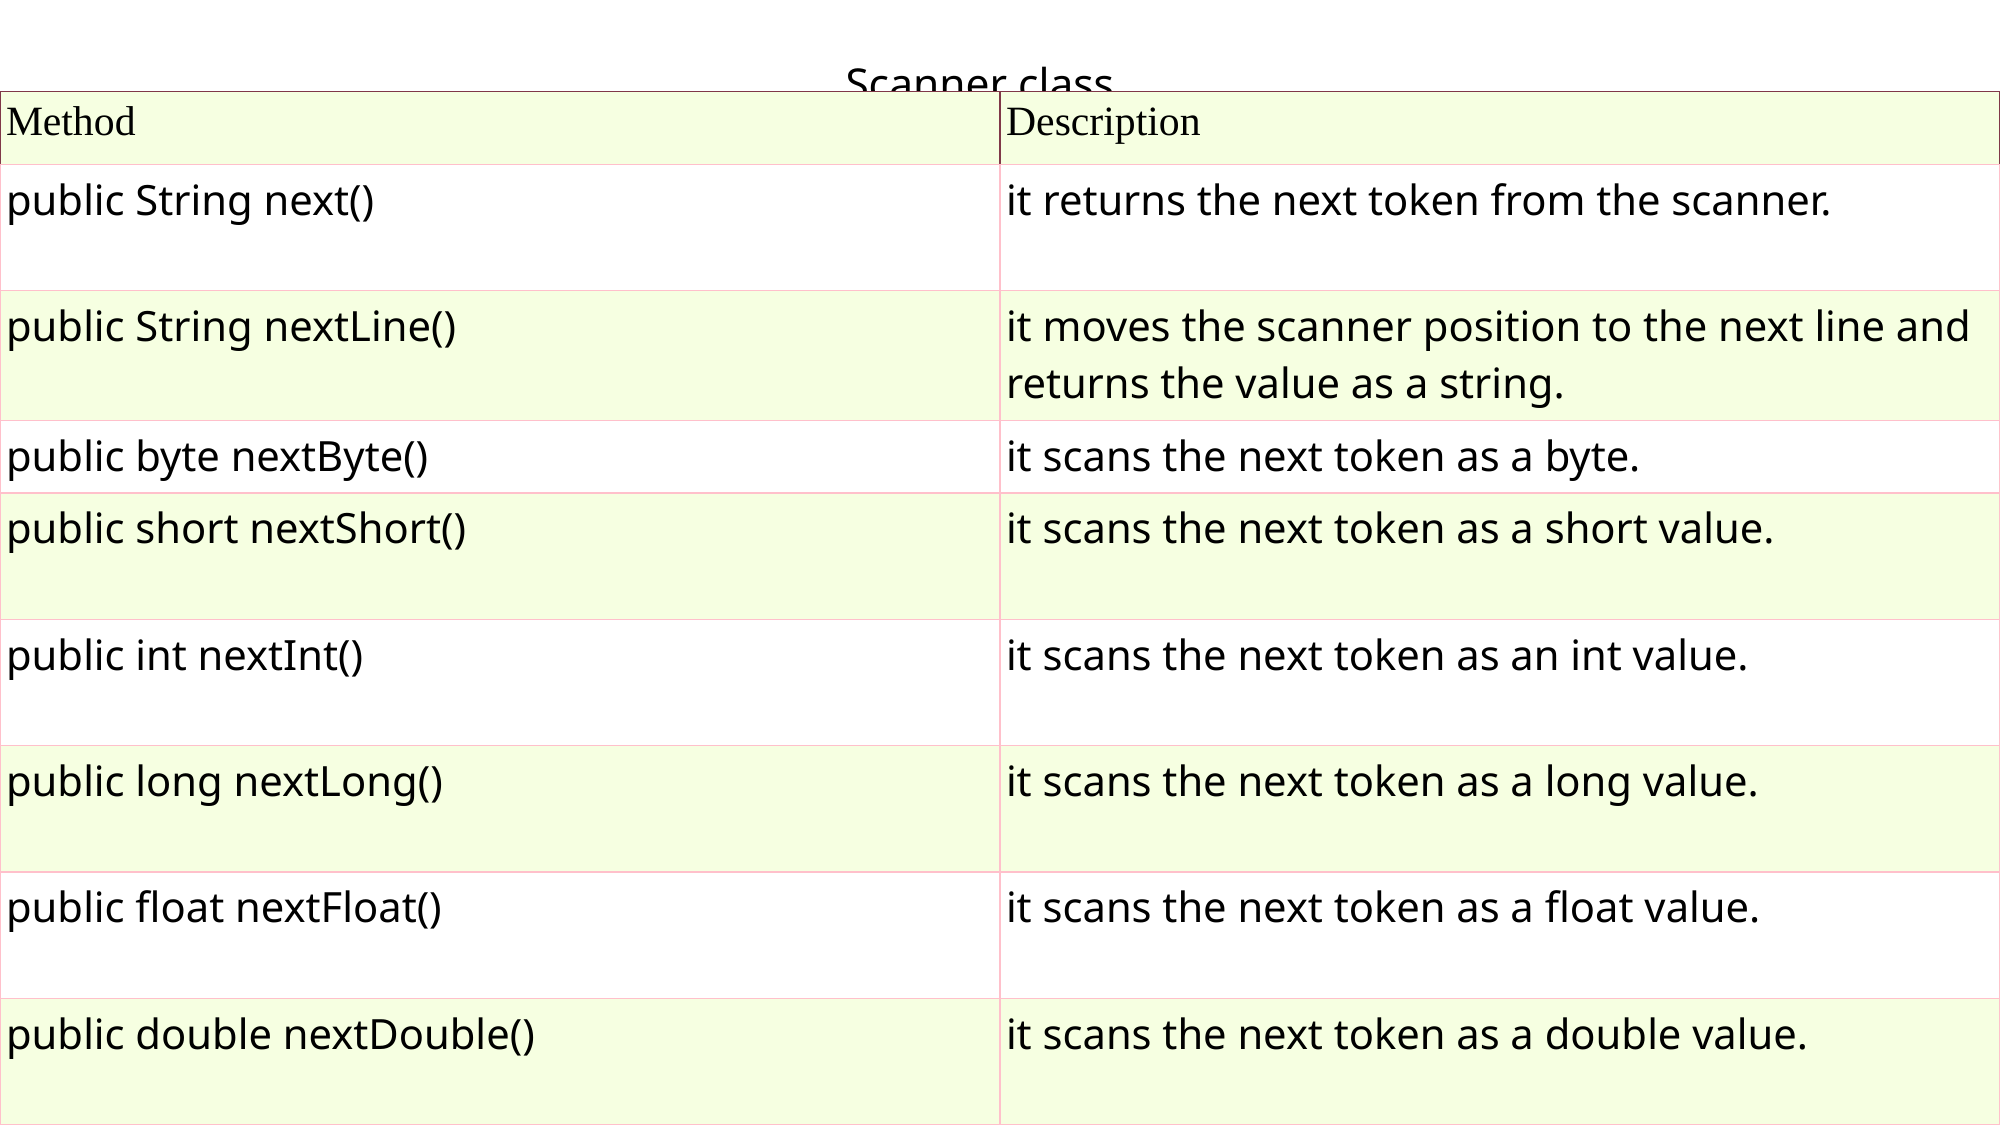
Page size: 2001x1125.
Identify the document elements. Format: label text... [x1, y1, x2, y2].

table_header Method [1, 92, 999, 164]
table_cell public long nextLong() [1, 746, 999, 871]
table_cell public double nextDouble() [1, 999, 999, 1124]
table_cell it scans the next token as a byte. [1001, 421, 1999, 492]
table_cell public byte nextByte() [1, 421, 999, 492]
table_cell public String next() [1, 165, 999, 290]
table_cell it scans the next token as a double value. [1001, 999, 1999, 1124]
table_cell it scans the next token as an int value. [1001, 620, 1999, 745]
table_cell it scans the next token as a float value. [1001, 873, 1999, 998]
table_cell public float nextFloat() [1, 873, 999, 998]
table_cell it moves the scanner position to the next line and returns the value as a string. [1001, 291, 1999, 420]
table_header Description [1001, 92, 1999, 164]
table_cell public int nextInt() [1, 620, 999, 745]
table_cell it scans the next token as a short value. [1001, 494, 1999, 619]
table_cell public String nextLine() [1, 291, 999, 420]
table_cell public short nextShort() [1, 494, 999, 619]
table_cell it returns the next token from the scanner. [1001, 165, 1999, 290]
table_cell it scans the next token as a long value. [1001, 746, 1999, 871]
title Scanner class [229, 55, 1730, 91]
